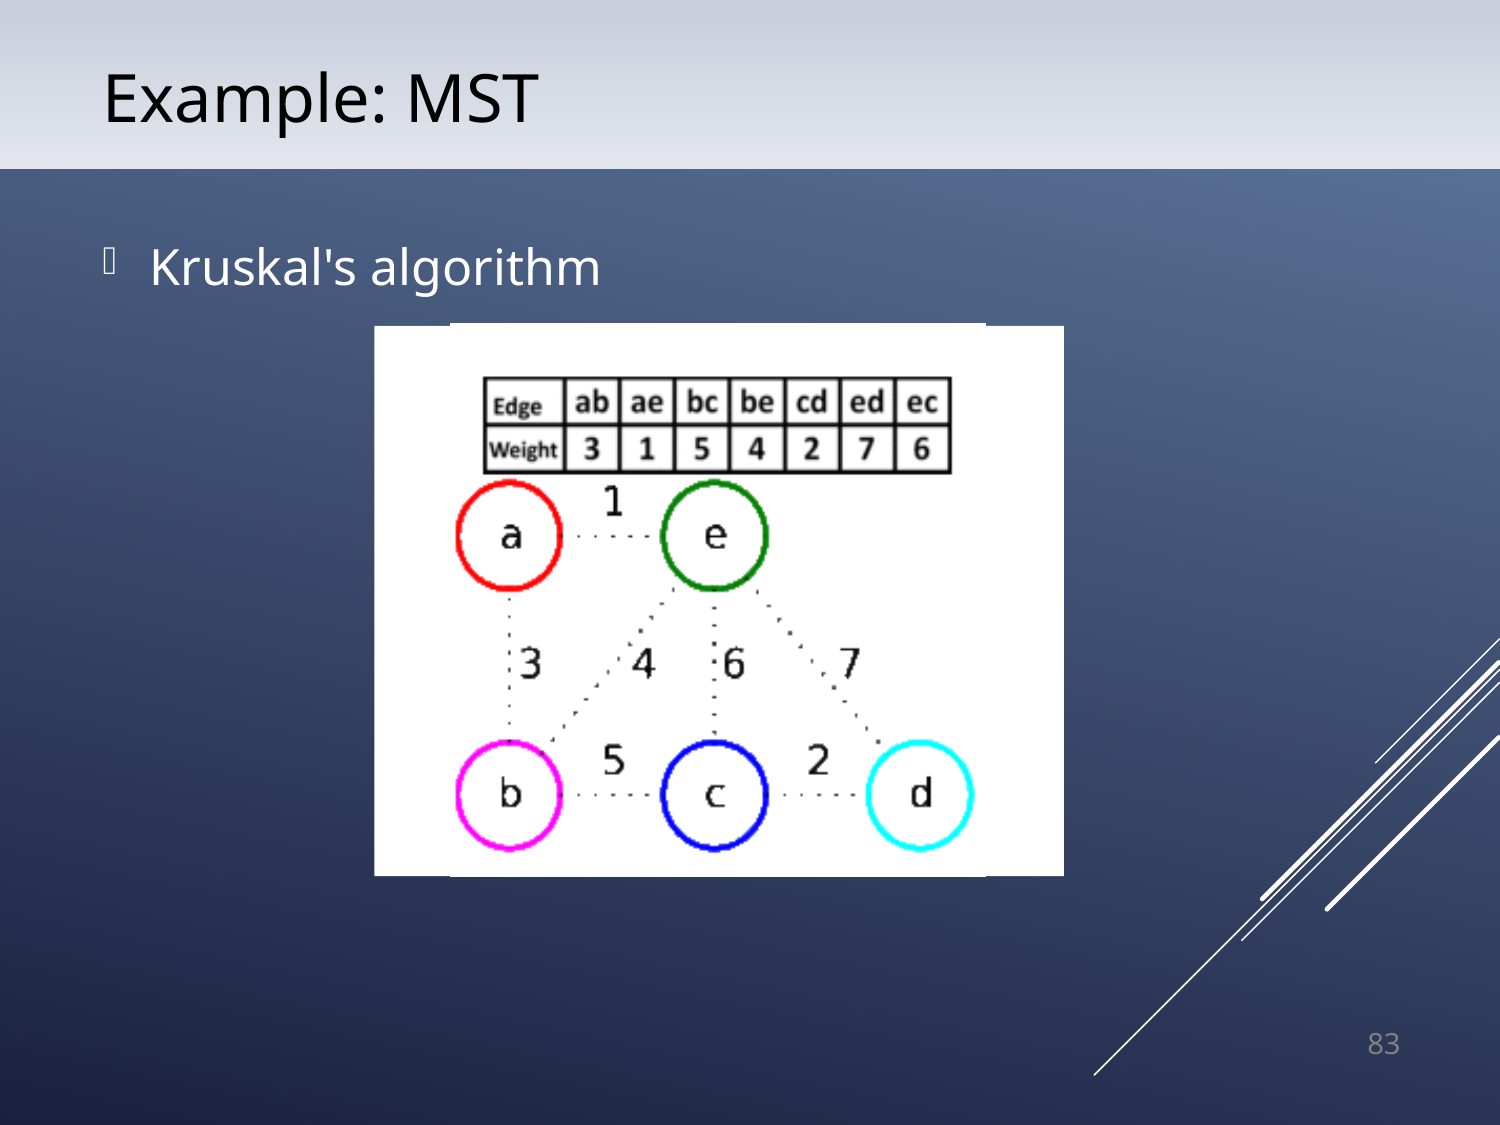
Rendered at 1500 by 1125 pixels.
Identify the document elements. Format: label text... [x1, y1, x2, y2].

title Example: MST [87, 24, 1416, 169]
slide_number 83 [1328, 1002, 1416, 1073]
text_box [374, 323, 1065, 877]
